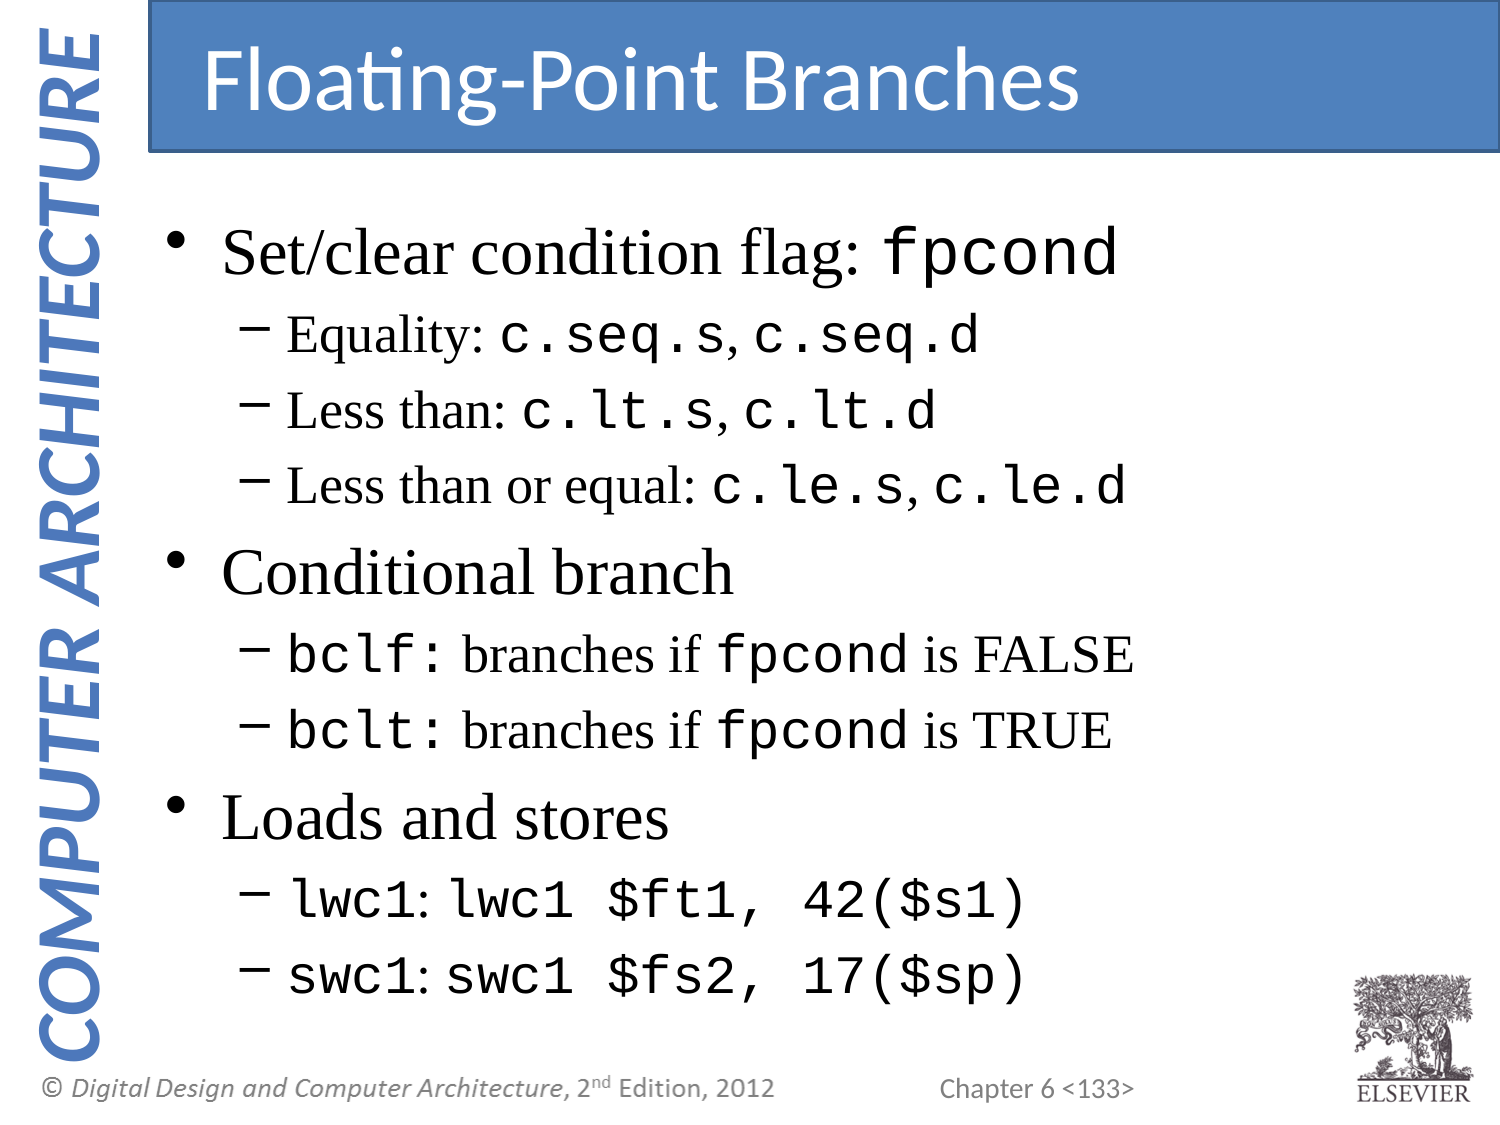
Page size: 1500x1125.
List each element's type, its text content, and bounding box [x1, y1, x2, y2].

text_box Floating-Point Branches [187, 11, 1488, 136]
picture [0, 0, 1500, 231]
text_box Set/clear condition flag: fpcond Equality: c.seq.s, c.seq.d Less than: c.lt.s, c.lt.d Less than or equal: c.le.s, c.le.d Conditional branch bclf: branches if fpcond is FALSE bclt: branches if fpcond is TRUE Loads and stores lwc1: lwc1 $ft1, 42($s1) swc1: swc1 $fs2, 17($sp) [149, 200, 1500, 1050]
picture [0, 233, 1500, 1125]
